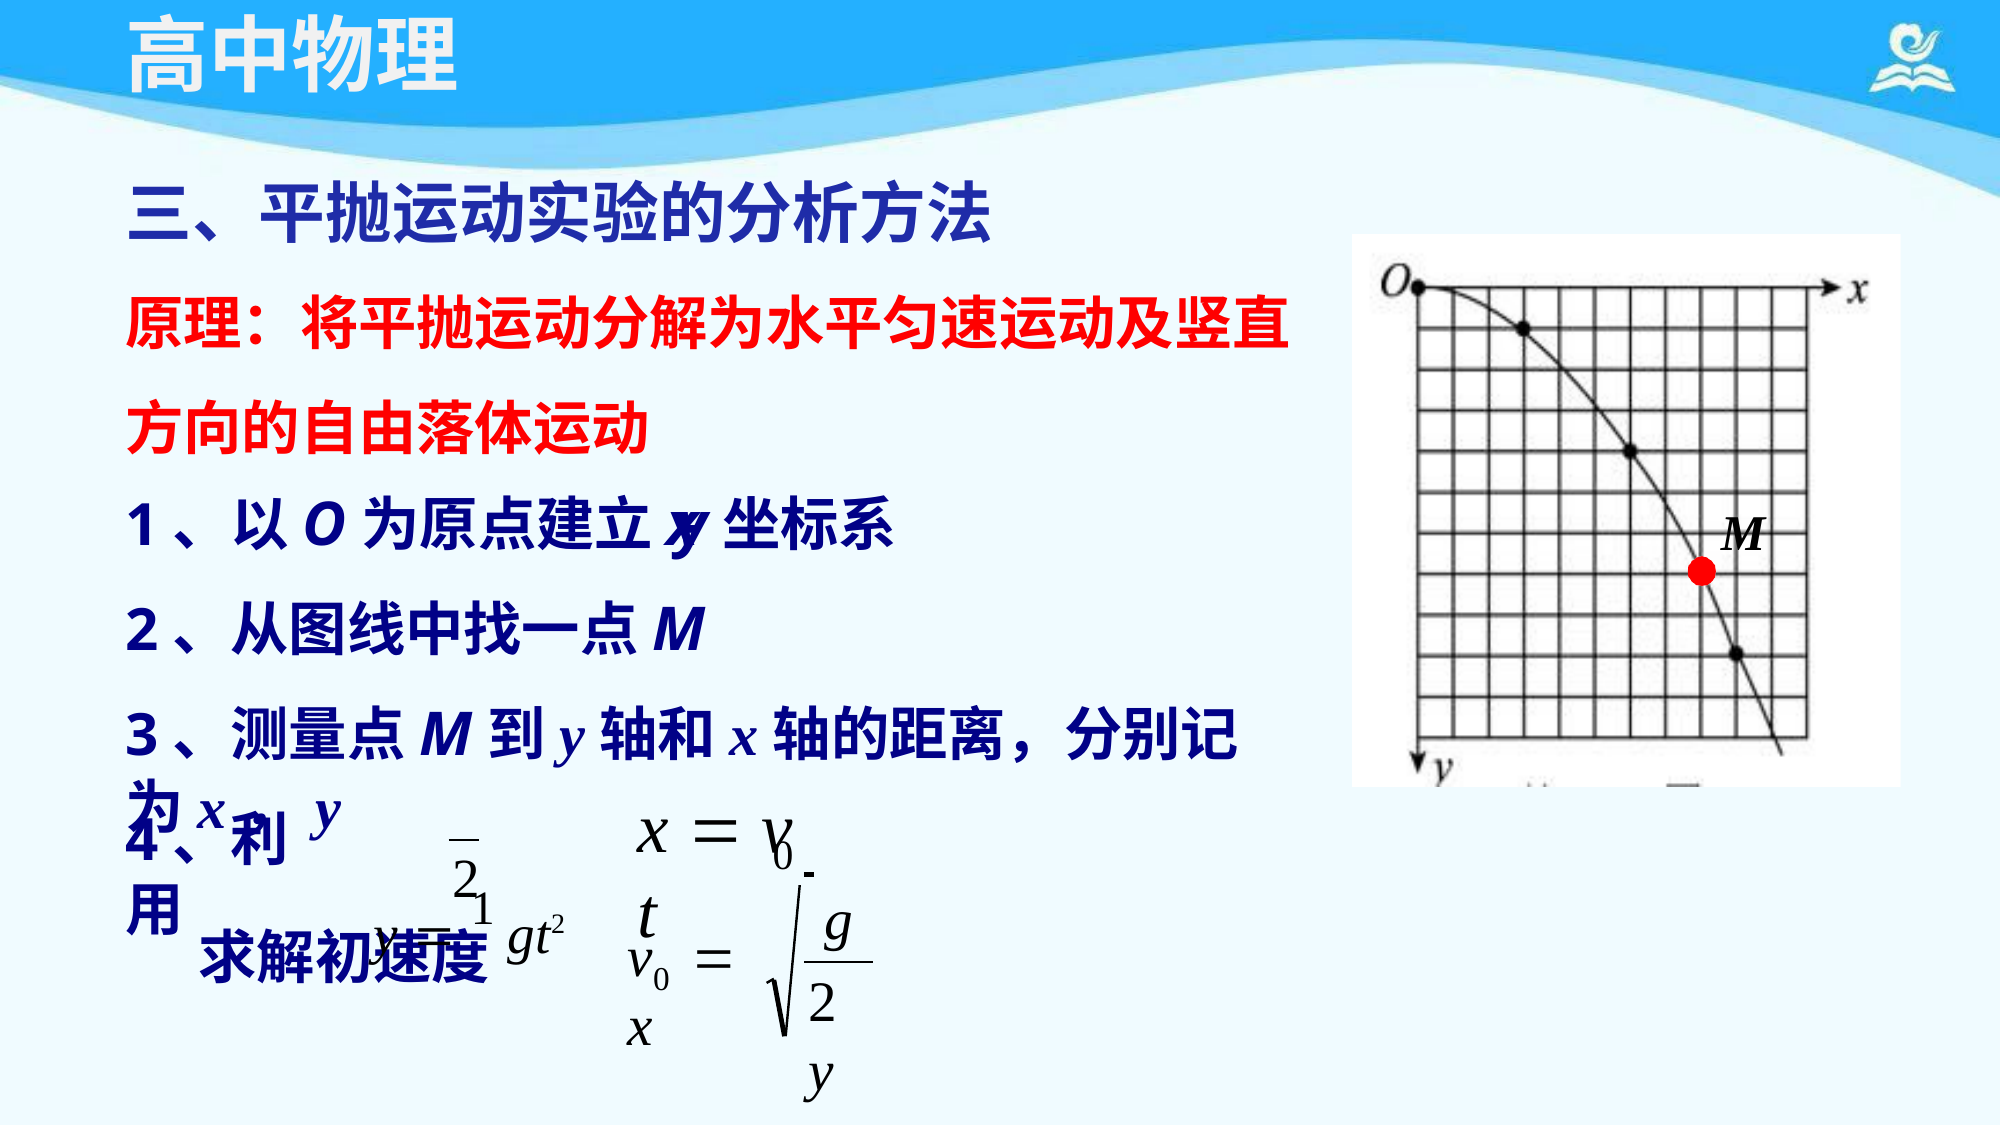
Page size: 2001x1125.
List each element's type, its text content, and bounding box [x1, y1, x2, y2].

text_box 求解初速度 [196, 971, 493, 990]
text_box 三、平抛运动实验的分析方法 原理：将平抛运动分解为水平匀速运动及竖直 方向的自由落体运动 1、以O为原点建立x--y坐标系 2、从图线中找一点M 3、测量点M到y轴和x轴的距离，分别记为x，y y  1 gt2 [123, 138, 1308, 971]
text_box [1352, 234, 1901, 787]
text_box [1687, 556, 1716, 586]
text_box 2 y [806, 961, 871, 1102]
title 高中物理 [123, 0, 461, 138]
text_box x  v t [635, 778, 817, 952]
text_box 0 g [770, 823, 891, 952]
picture [0, 0, 2000, 1125]
text_box M [1718, 498, 1768, 561]
text_box v  x [625, 916, 765, 1057]
